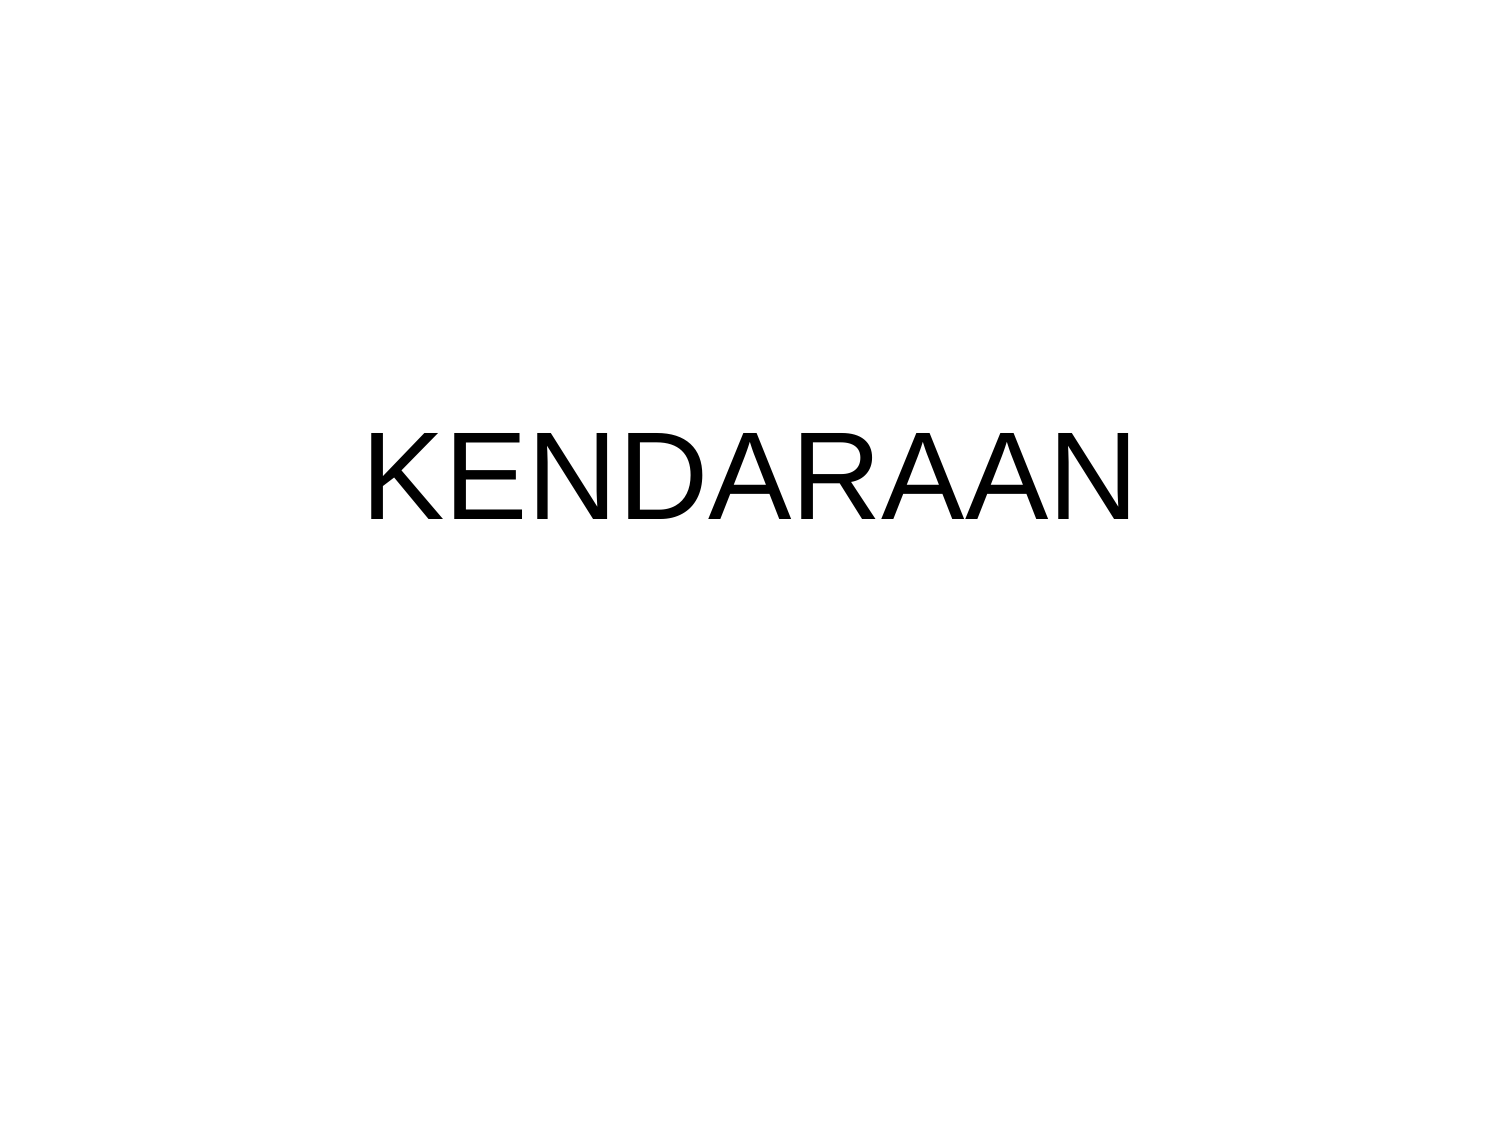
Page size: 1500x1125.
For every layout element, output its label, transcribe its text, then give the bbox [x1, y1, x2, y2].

title KENDARAAN [112, 349, 1388, 591]
